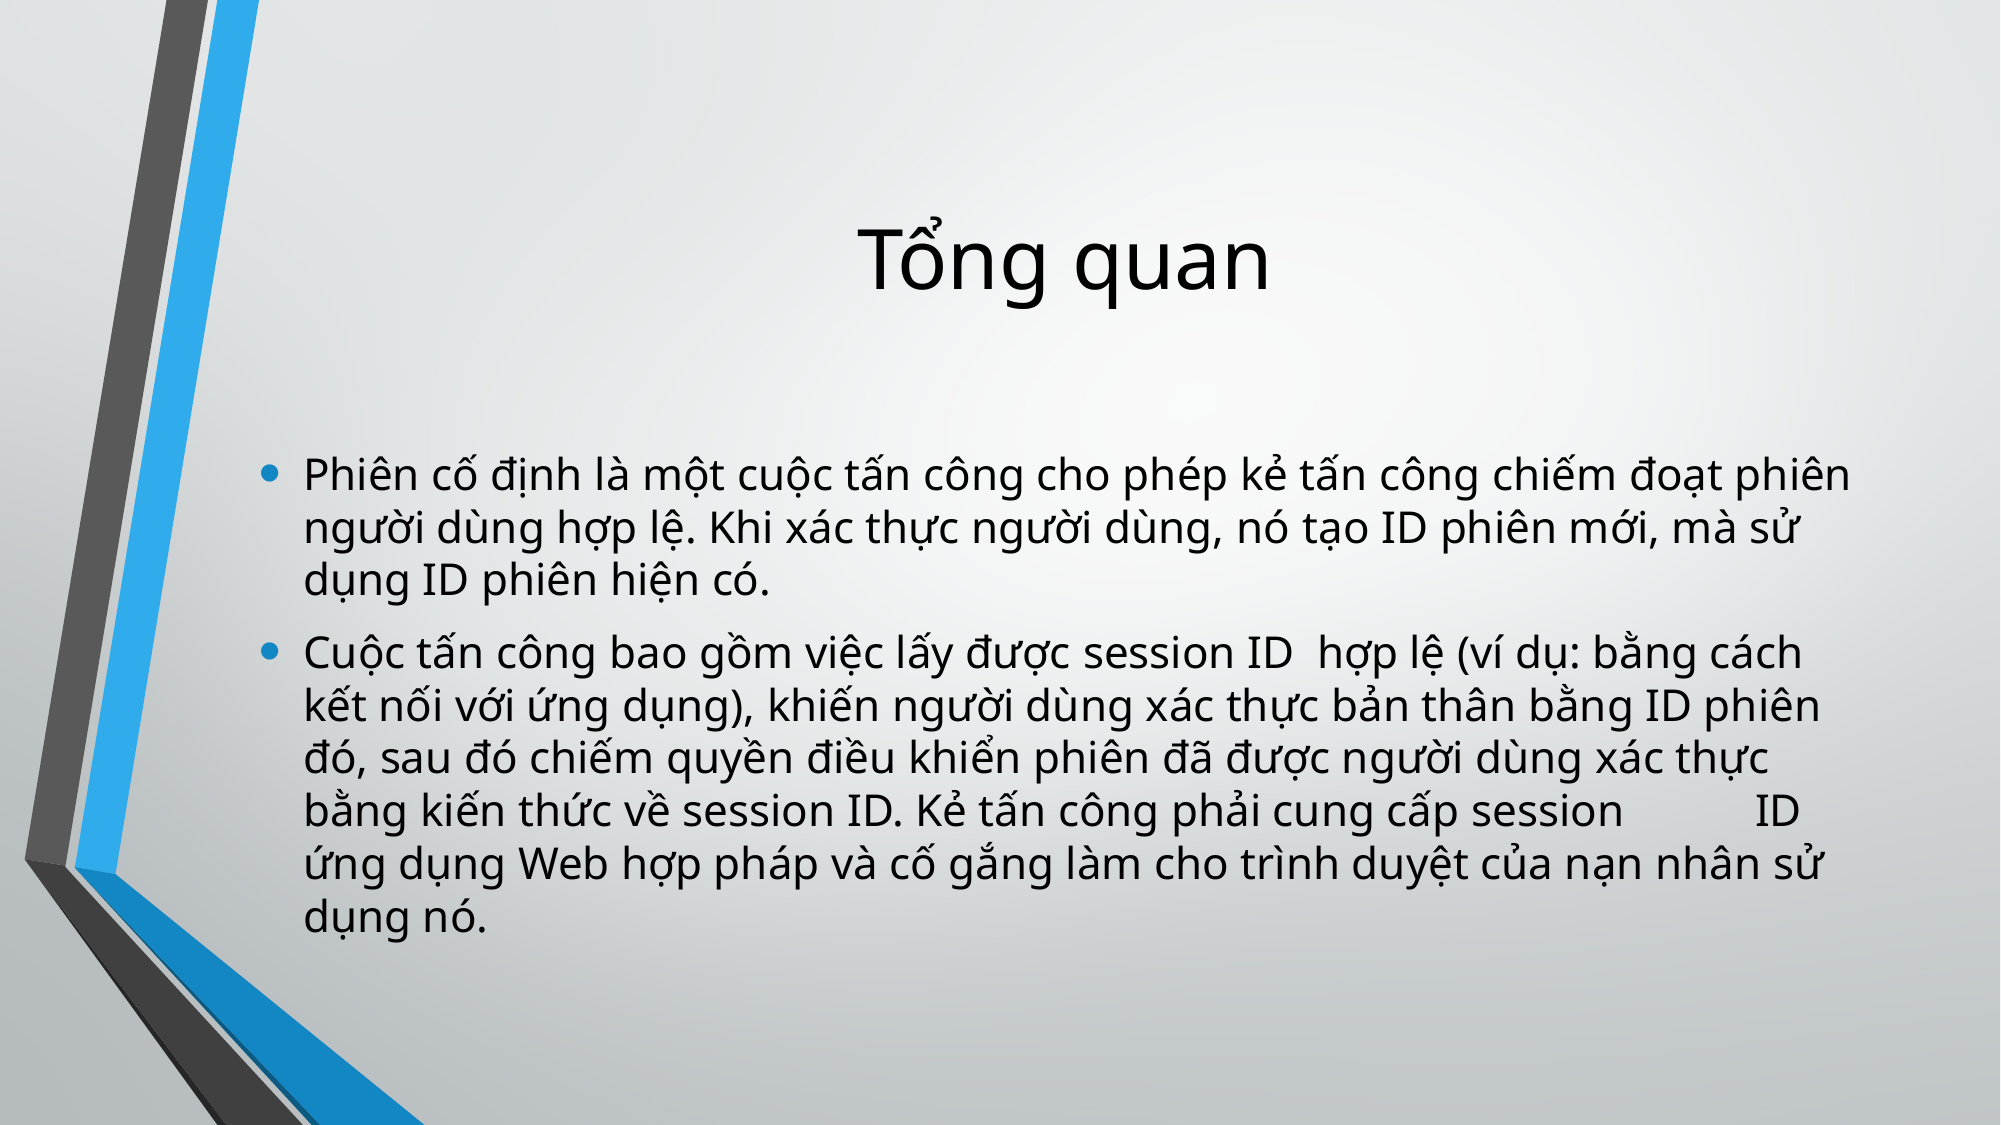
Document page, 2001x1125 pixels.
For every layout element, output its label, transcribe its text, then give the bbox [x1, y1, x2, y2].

list Phiên cố định là một cuộc tấn công cho phép kẻ tấn công chiếm đoạt phiên người dùng hợp lệ. Khi xác thực người dùng, nó tạo ID phiên mới, mà sử dụng ID phiên hiện có. Cuộc tấn công bao gồm việc lấy được session ID hợp lệ (ví dụ: bằng cách kết nối với ứng dụng), khiến người dùng xác thực bản thân bằng ID phiên đó, sau đó chiếm quyền điều khiển phiên đã được người dùng xác thực bằng kiến ​​thức về session ID. Kẻ tấn công phải cung cấp session ID ứng dụng Web hợp pháp và cố gắng làm cho trình duyệt của nạn nhân sử dụng nó. [243, 437, 1887, 950]
title Tổng quan [243, 112, 1887, 400]
